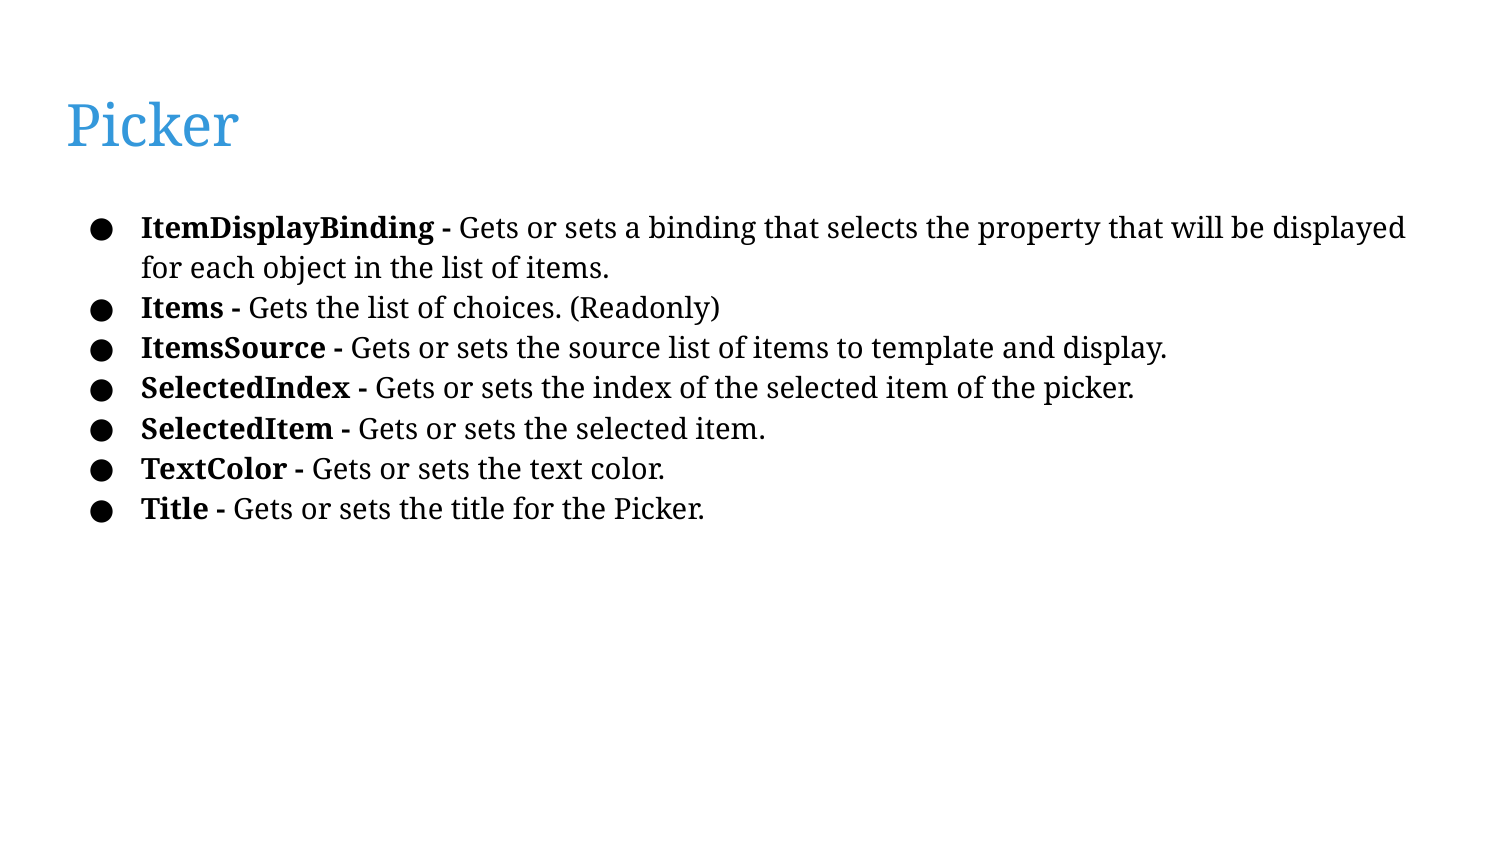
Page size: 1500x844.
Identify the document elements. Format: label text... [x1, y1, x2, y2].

title Picker [51, 72, 1449, 167]
list ItemDisplayBinding - Gets or sets a binding that selects the property that will be displayed for each object in the list of items. Items - Gets the list of choices. (Readonly) ItemsSource - Gets or sets the source list of items to template and display. SelectedIndex - Gets or sets the index of the selected item of the picker. SelectedItem - Gets or sets the selected item. TextColor - Gets or sets the text color. Title - Gets or sets the title for the Picker. [51, 189, 1449, 750]
